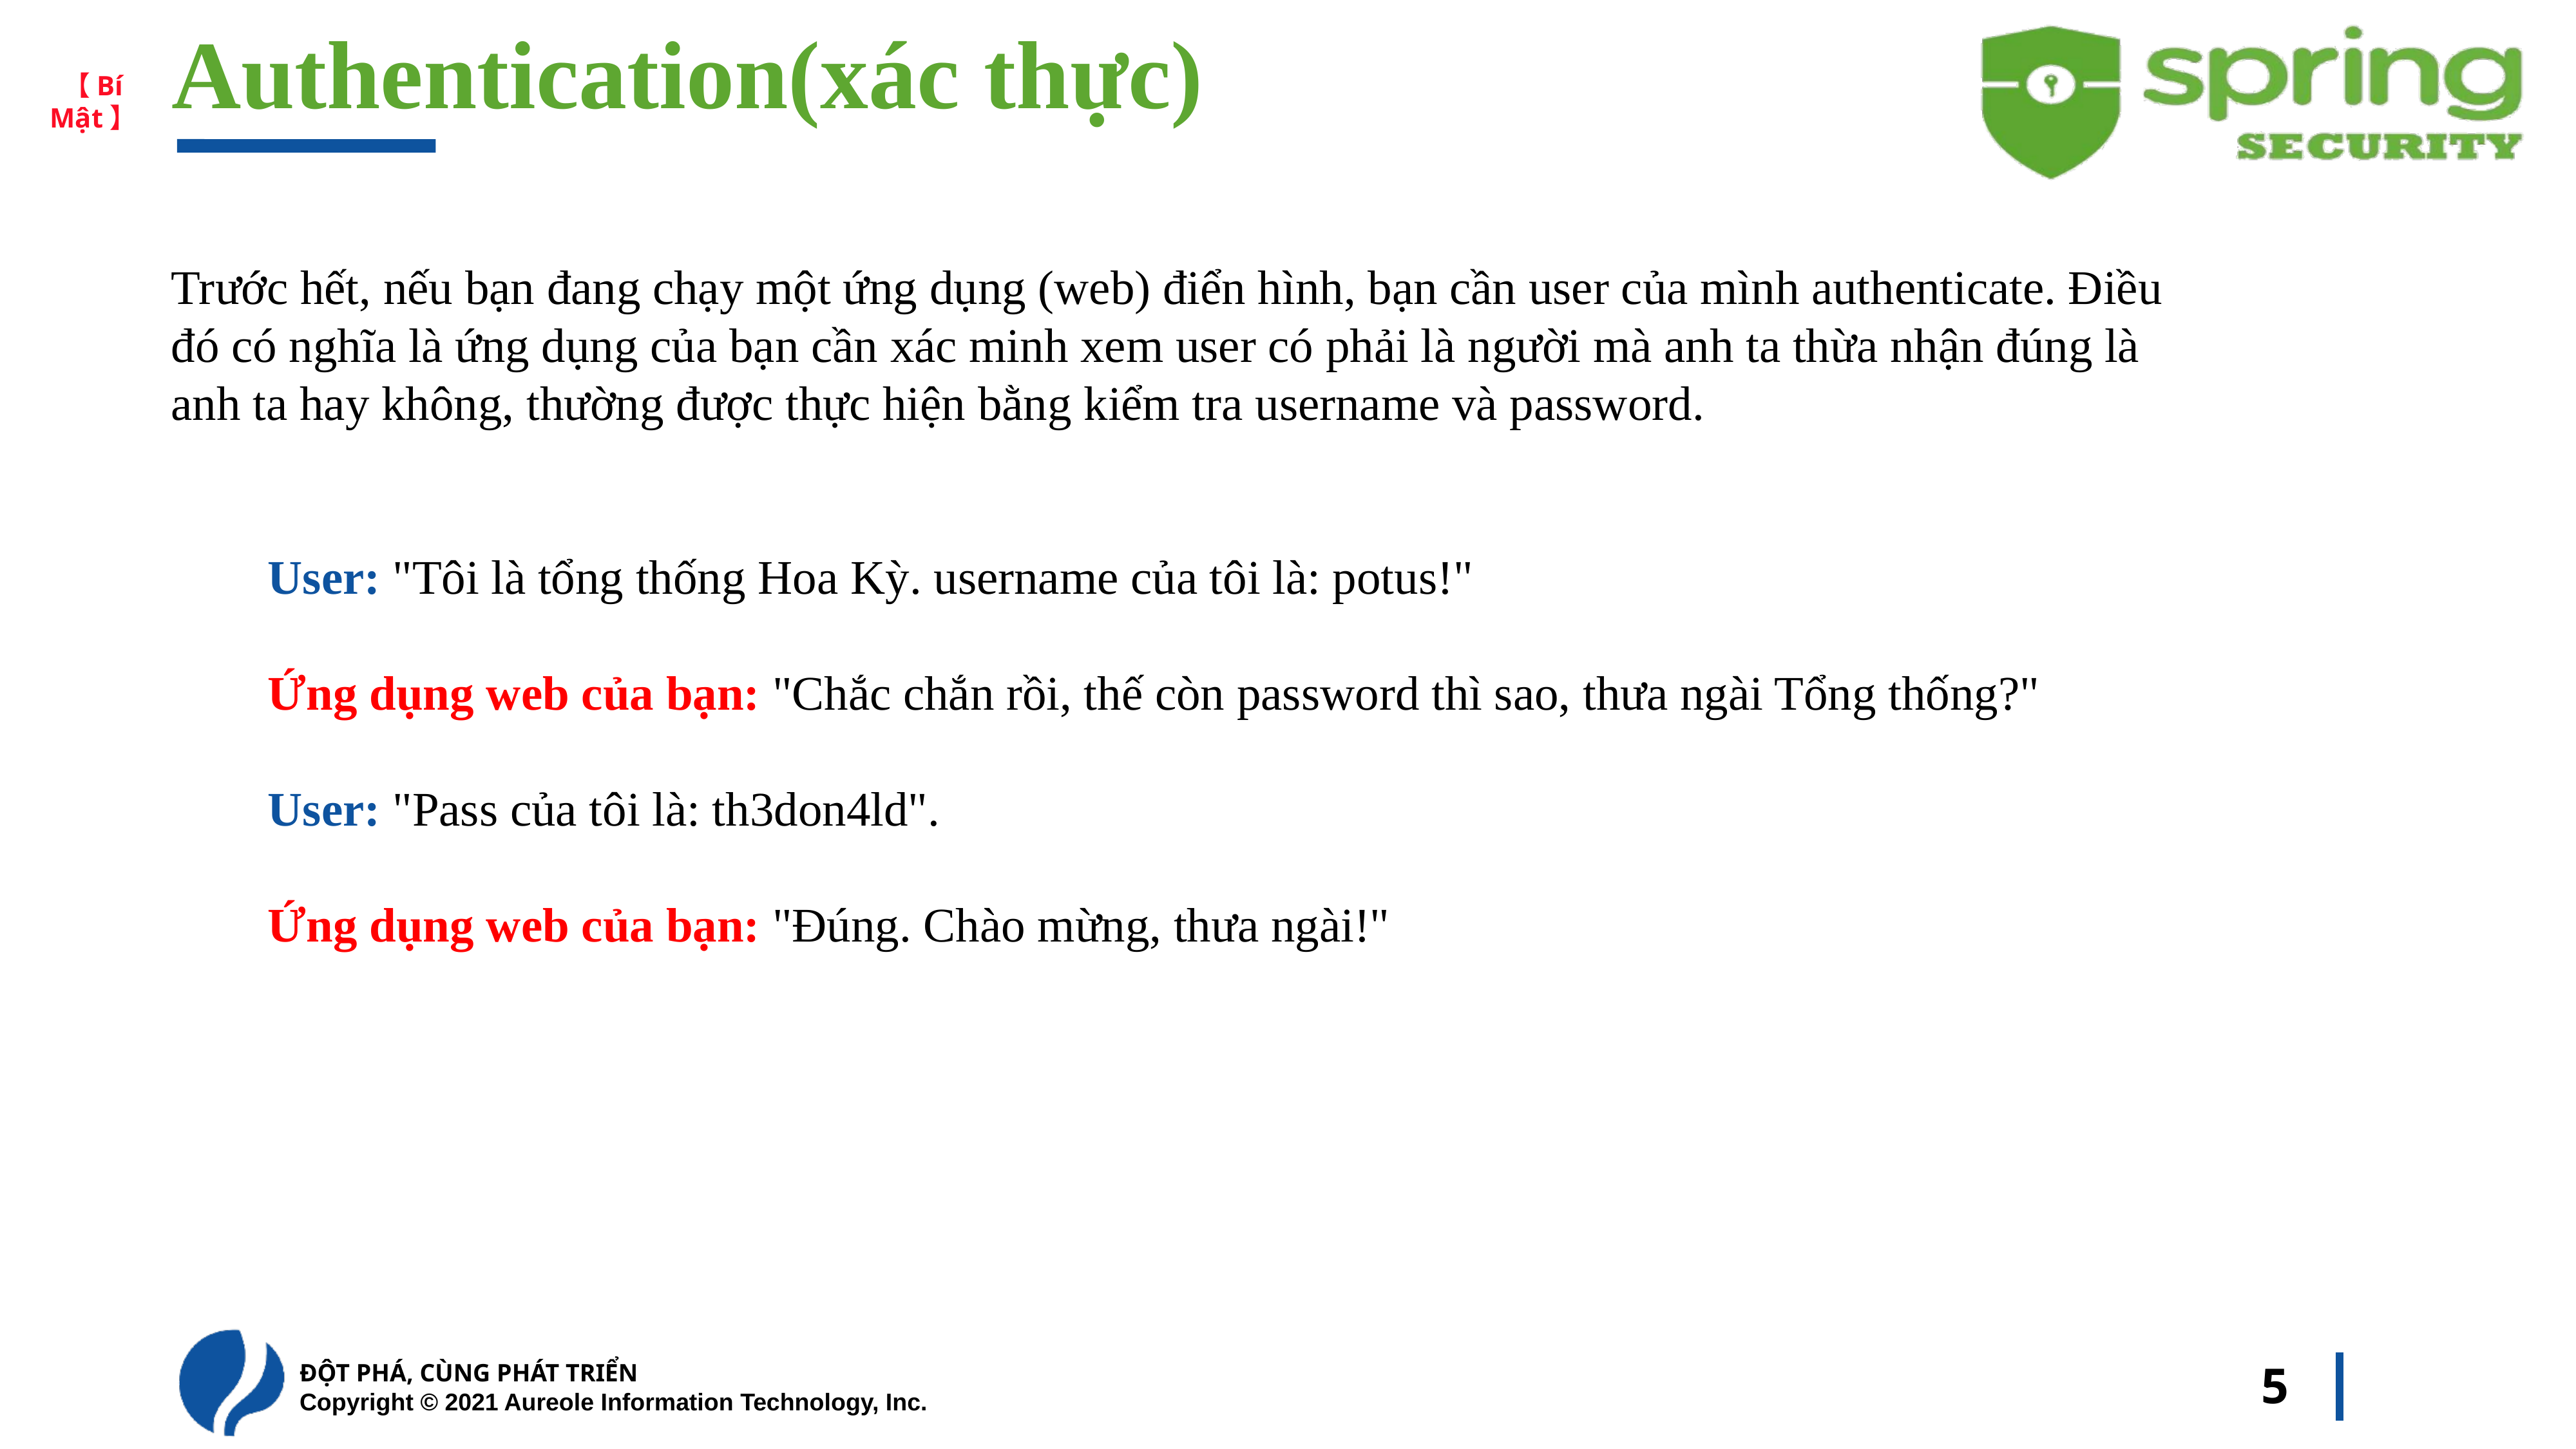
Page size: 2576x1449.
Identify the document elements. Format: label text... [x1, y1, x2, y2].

picture [1944, 21, 2550, 182]
title Authentication(xác thực) [162, 19, 2384, 135]
picture [177, 1327, 291, 1441]
text_box Trước hết, nếu bạn đang chạy một ứng dụng (web) điển hình, bạn cần user của mình authenticate. Điều đó có nghĩa là ứng dụng của bạn cần xác minh xem user có phải là người mà anh ta thừa nhận đúng là anh ta hay không, thường được thực hiện bằng kiểm tra username và password. User: "Tôi là tổng thống Hoa Kỳ. username của tôi là: potus!" Ứng dụng web của bạn: "Chắc chắn rồi, thế còn password thì sao, thưa ngài Tổng thống?" User: "Pass của tôi là: th3don4ld". Ứng dụng web của bạn: "Đúng. Chào mừng, thưa ngài!" [162, 251, 2193, 957]
